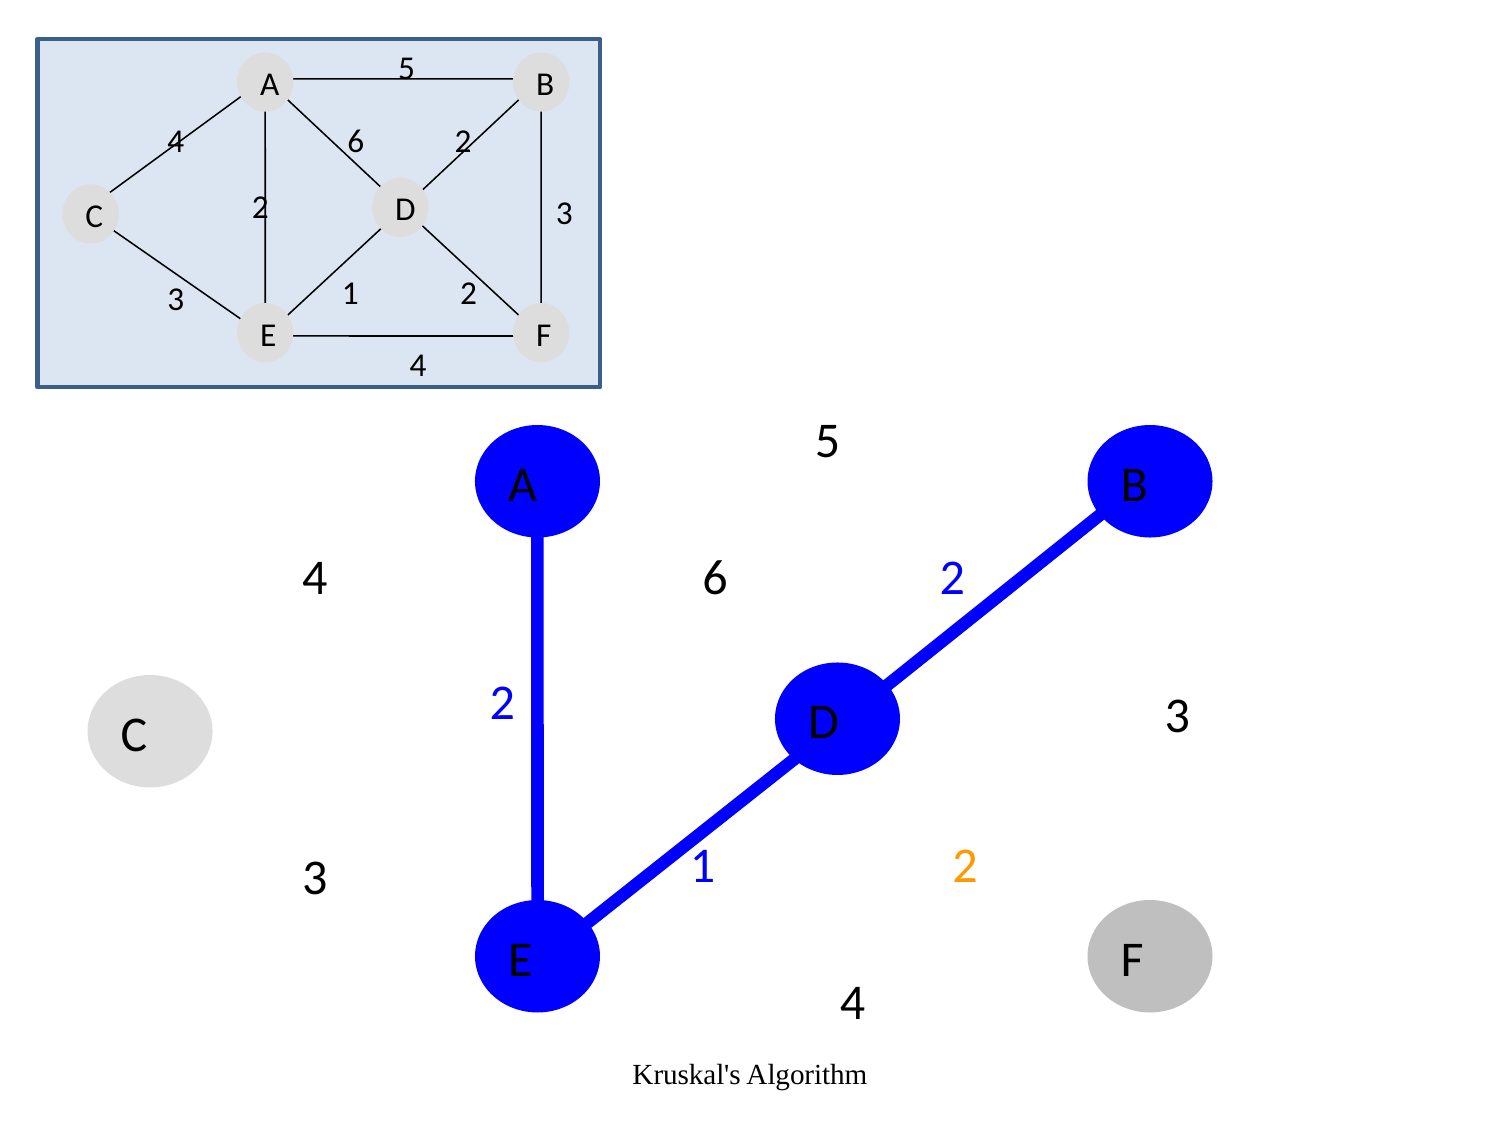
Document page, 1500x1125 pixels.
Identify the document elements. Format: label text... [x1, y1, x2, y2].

text_box 6 [687, 537, 763, 613]
text_box D [774, 662, 901, 775]
text_box 3 [1149, 674, 1225, 750]
text_box F [1087, 900, 1213, 1013]
text_box 4 [824, 962, 900, 1038]
text_box A [474, 425, 601, 538]
text_box B [1087, 425, 1213, 538]
text_box 2 [937, 824, 1013, 900]
text_box C [87, 675, 213, 788]
text_box 4 [287, 537, 363, 613]
text_box 1 [674, 824, 750, 900]
text_box 3 [287, 837, 363, 913]
text_box 2 [924, 537, 1000, 613]
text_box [37, 38, 601, 388]
text_box E [474, 900, 601, 1013]
text_box 5 [799, 399, 875, 475]
text_box 2 [474, 662, 550, 738]
footer Kruskal's Algorithm [512, 1042, 988, 1103]
